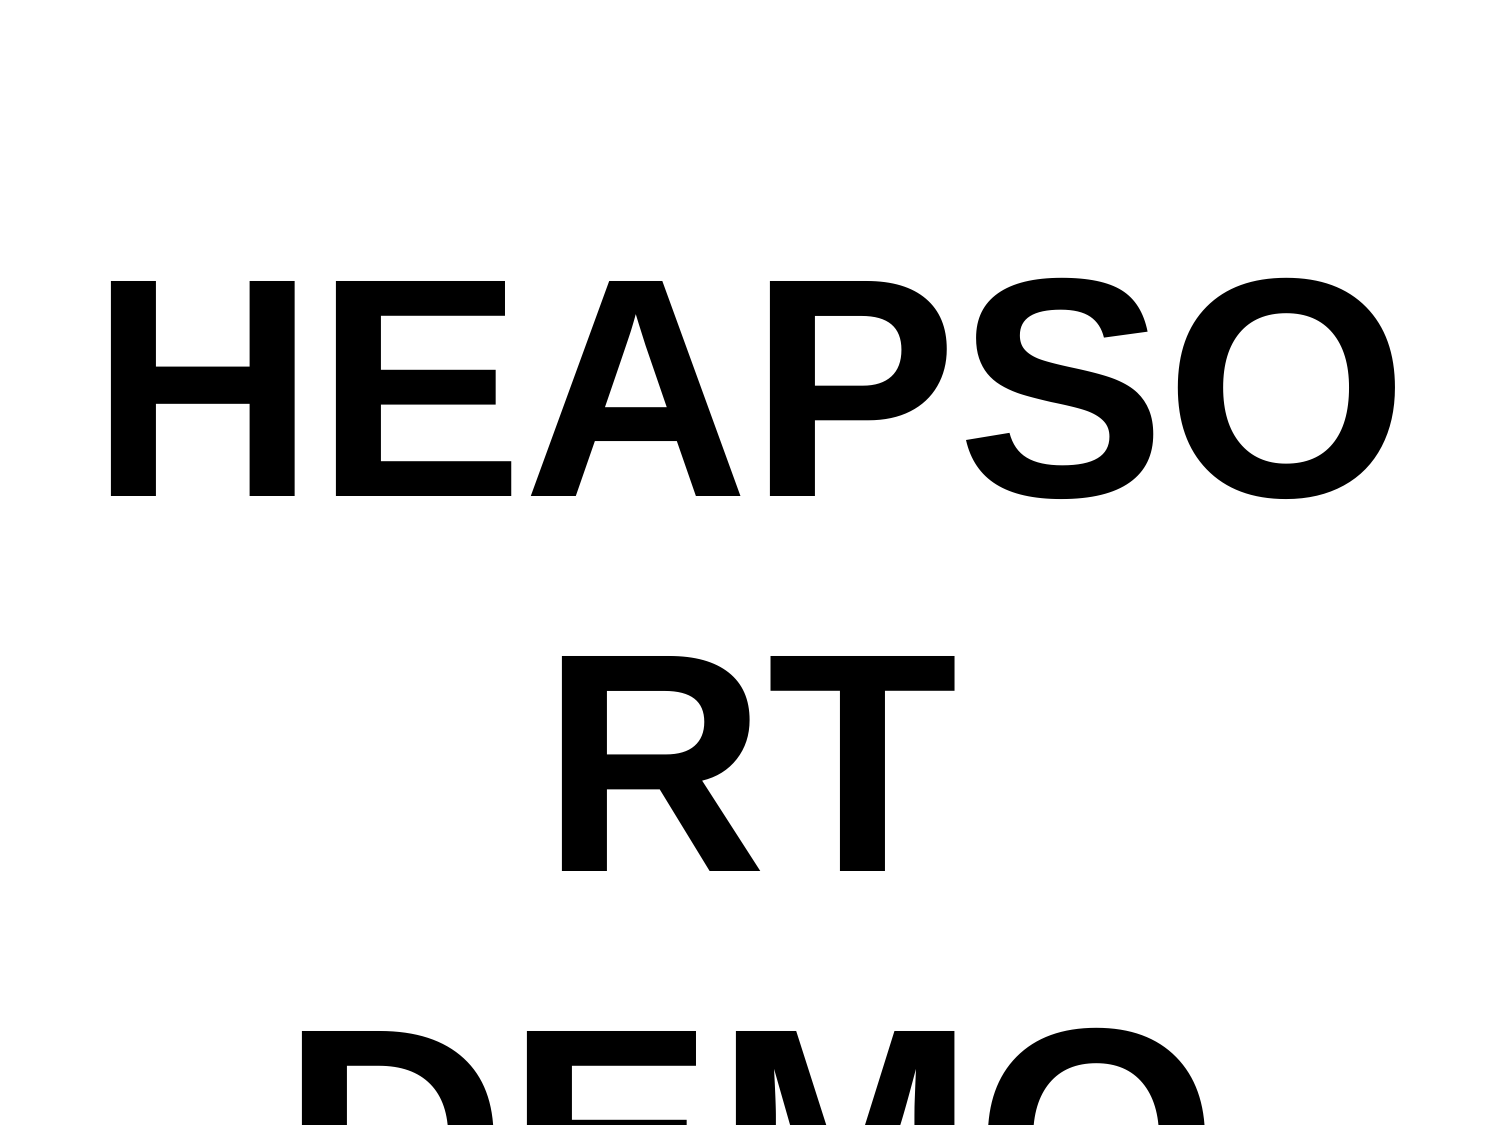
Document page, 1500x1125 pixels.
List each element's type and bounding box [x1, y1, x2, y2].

text_box [14, 176, 1486, 1125]
